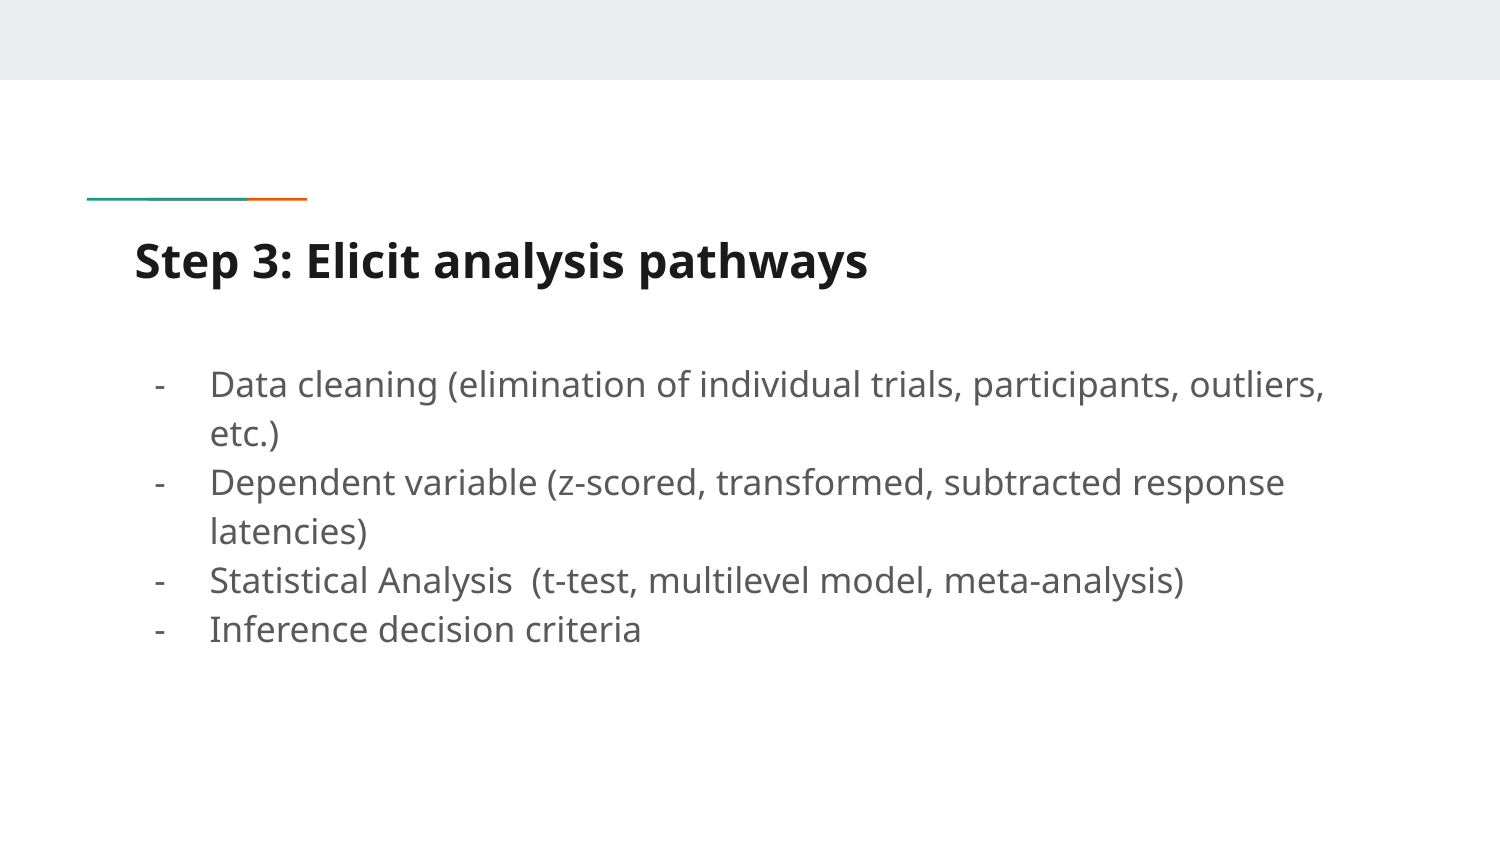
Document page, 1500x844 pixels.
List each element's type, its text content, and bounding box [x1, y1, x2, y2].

list Data cleaning (elimination of individual trials, participants, outliers, etc.) Dependent variable (z-scored, transformed, subtracted response latencies) Statistical Analysis (t-test, multilevel model, meta-analysis) Inference decision criteria [119, 341, 1381, 712]
title Step 3: Elicit analysis pathways [119, 216, 1381, 305]
